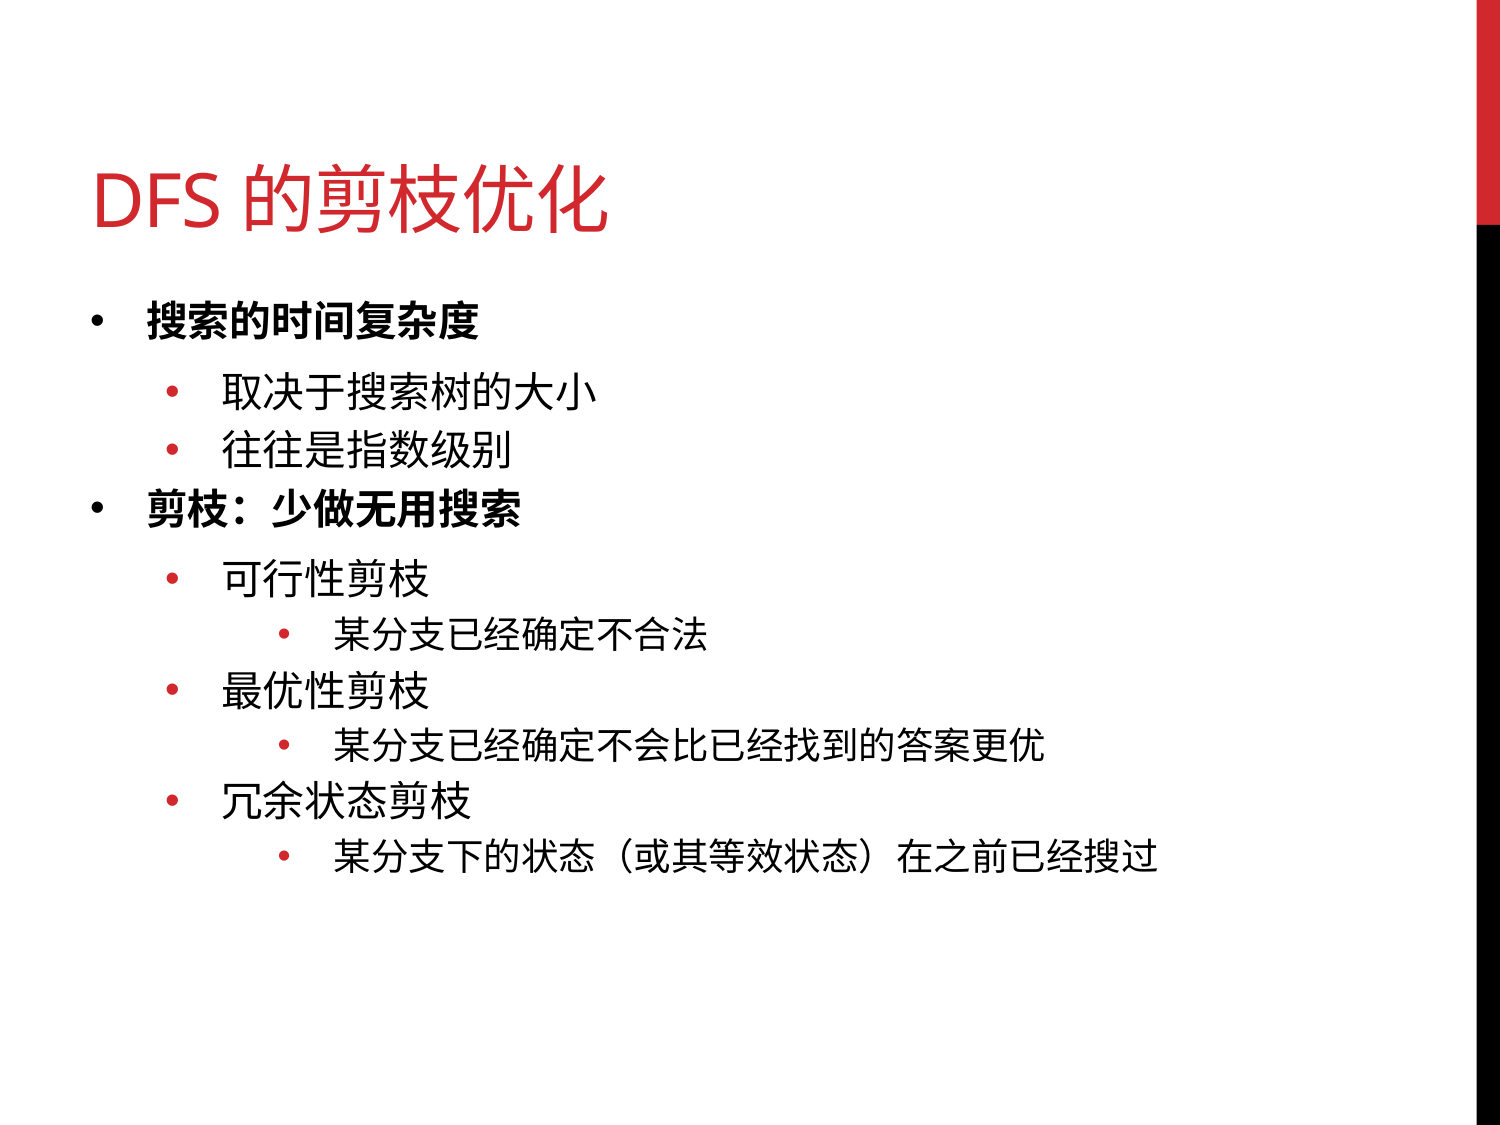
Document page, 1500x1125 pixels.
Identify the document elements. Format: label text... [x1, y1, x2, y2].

title DFS的剪枝优化 [75, 25, 1025, 250]
list 搜索的时间复杂度 取决于搜索树的大小 往往是指数级别 剪枝：少做无用搜索 可行性剪枝 某分支已经确定不合法 最优性剪枝 某分支已经确定不会比已经找到的答案更优 冗余状态剪枝 某分支下的状态（或其等效状态）在之前已经搜过 [75, 287, 1325, 1005]
